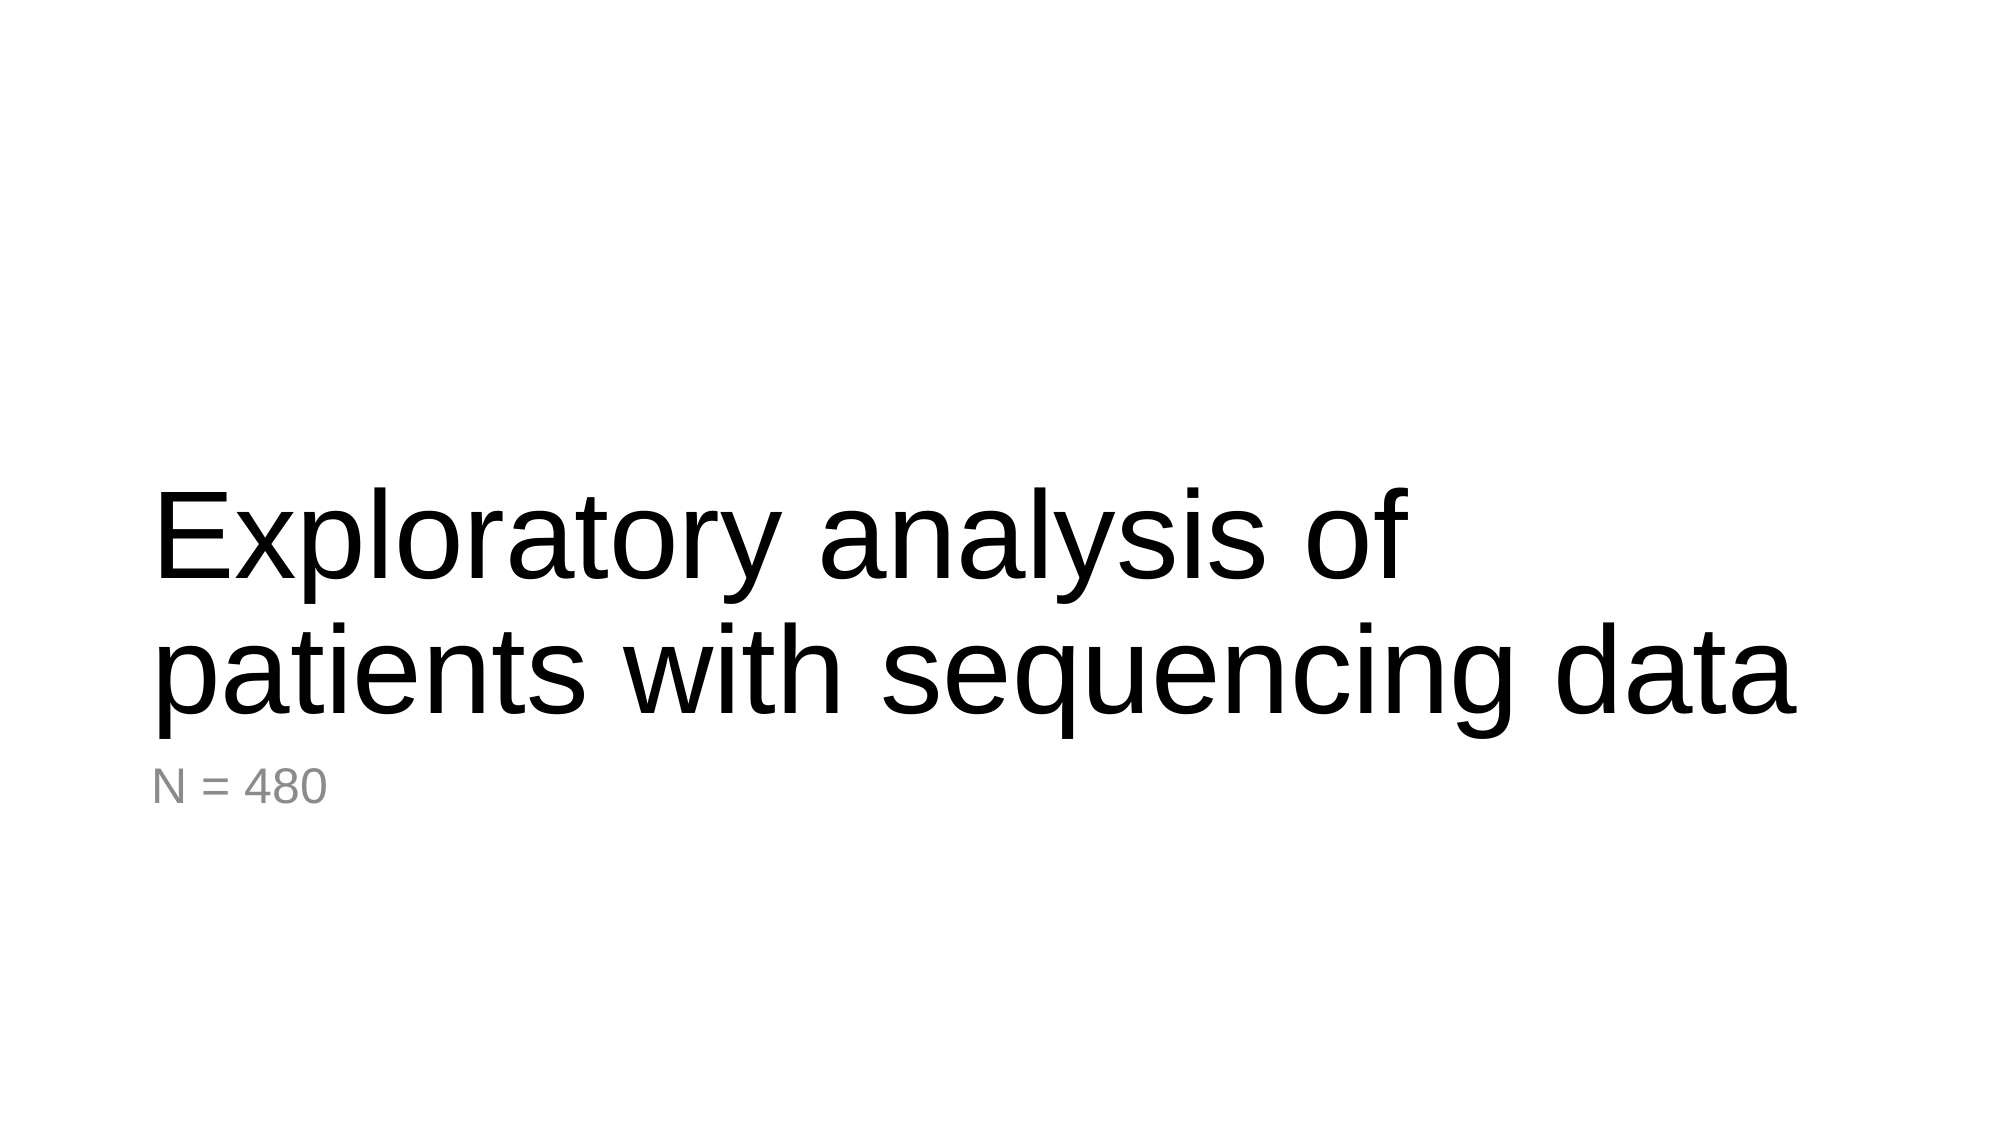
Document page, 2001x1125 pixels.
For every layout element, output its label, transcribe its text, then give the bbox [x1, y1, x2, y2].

list N = 480 [136, 752, 1862, 999]
title Exploratory analysis of patients with sequencing data [136, 280, 1862, 749]
